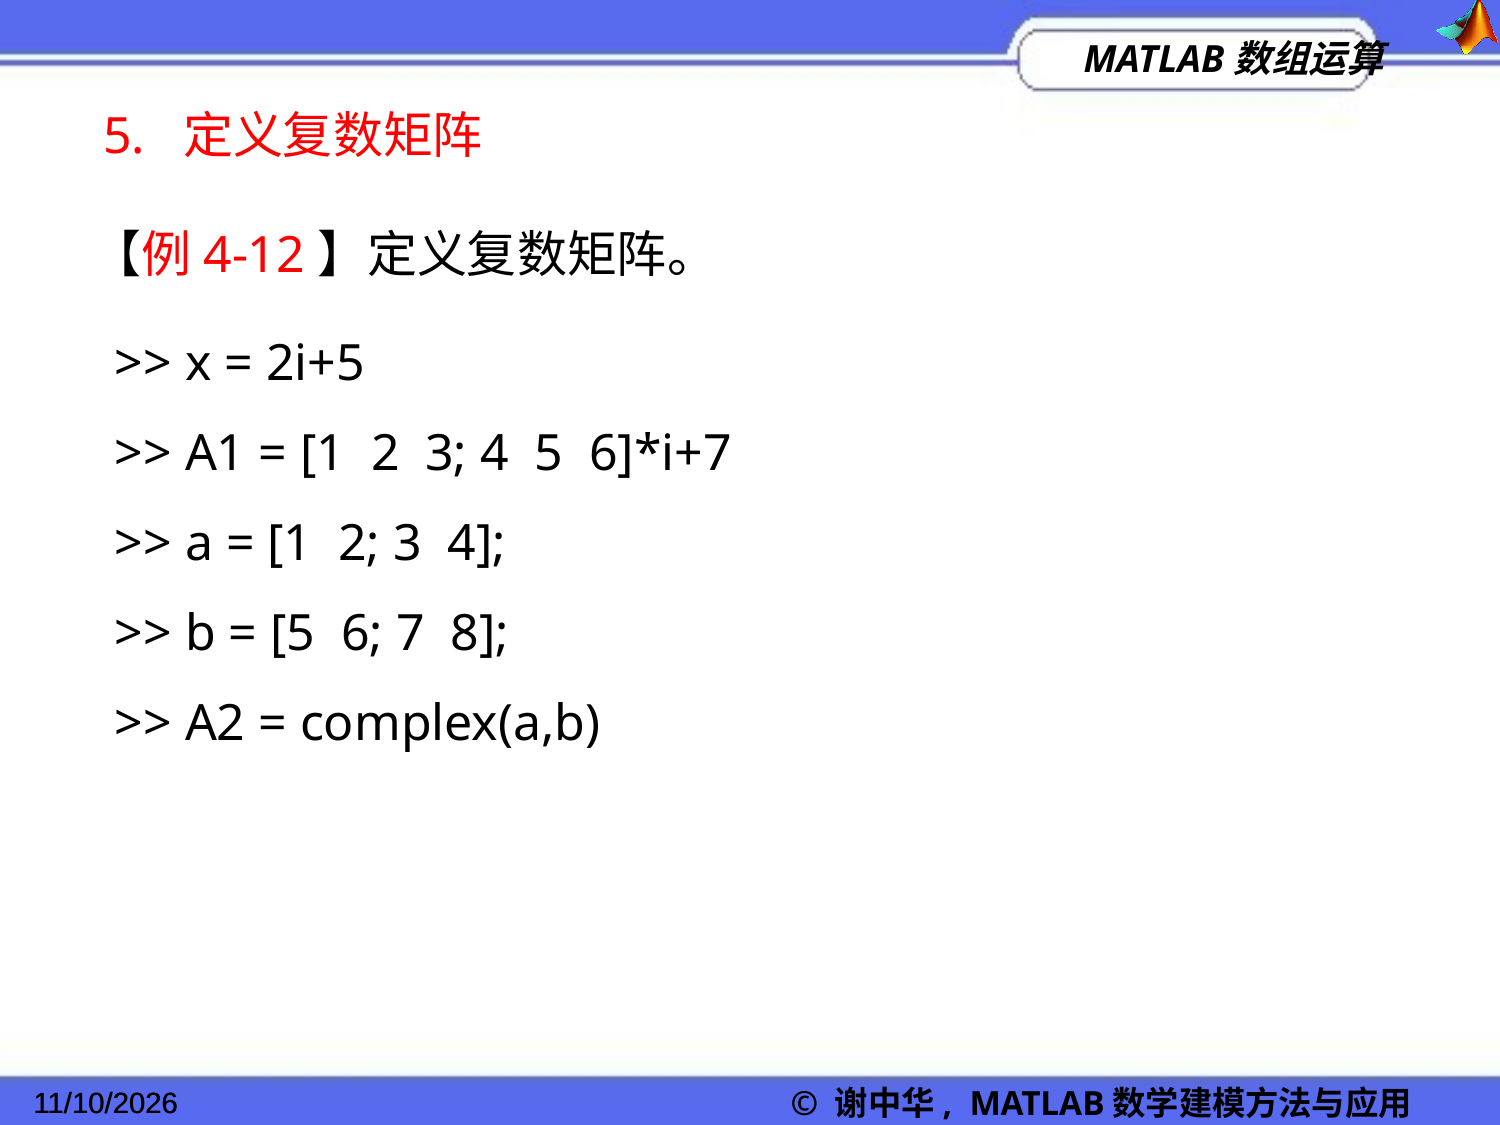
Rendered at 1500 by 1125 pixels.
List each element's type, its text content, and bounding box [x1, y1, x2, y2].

text_box >> x = 2i+5 >> A1 = [1 2 3; 4 5 6]*i+7 >> a = [1 2; 3 4]; >> b = [5 6; 7 8]; >> A2 = complex(a,b) [100, 292, 1424, 758]
text_box 【例4-12】定义复数矩阵。 [76, 184, 1436, 290]
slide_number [17, 1077, 369, 1121]
footer © 谢中华, MATLAB数学建模方法与应用 [790, 1081, 1495, 1122]
text_box 5. 定义复数矩阵 [88, 66, 1424, 172]
picture [0, 0, 1500, 1125]
